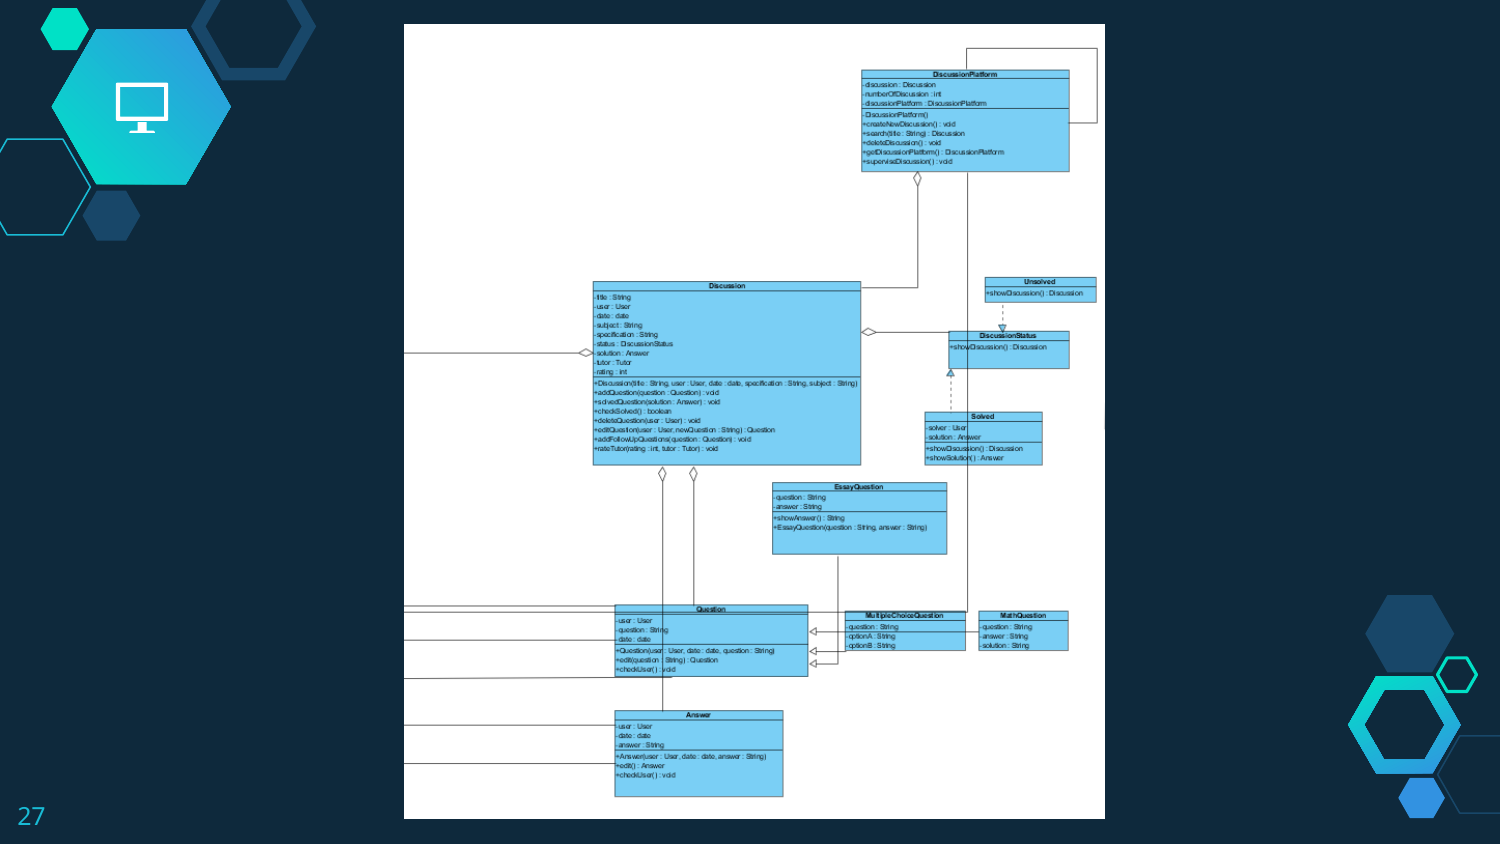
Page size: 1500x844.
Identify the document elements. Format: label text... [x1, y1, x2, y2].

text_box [115, 82, 169, 134]
picture [404, 24, 1105, 819]
slide_number ‹#› [2, 785, 93, 844]
